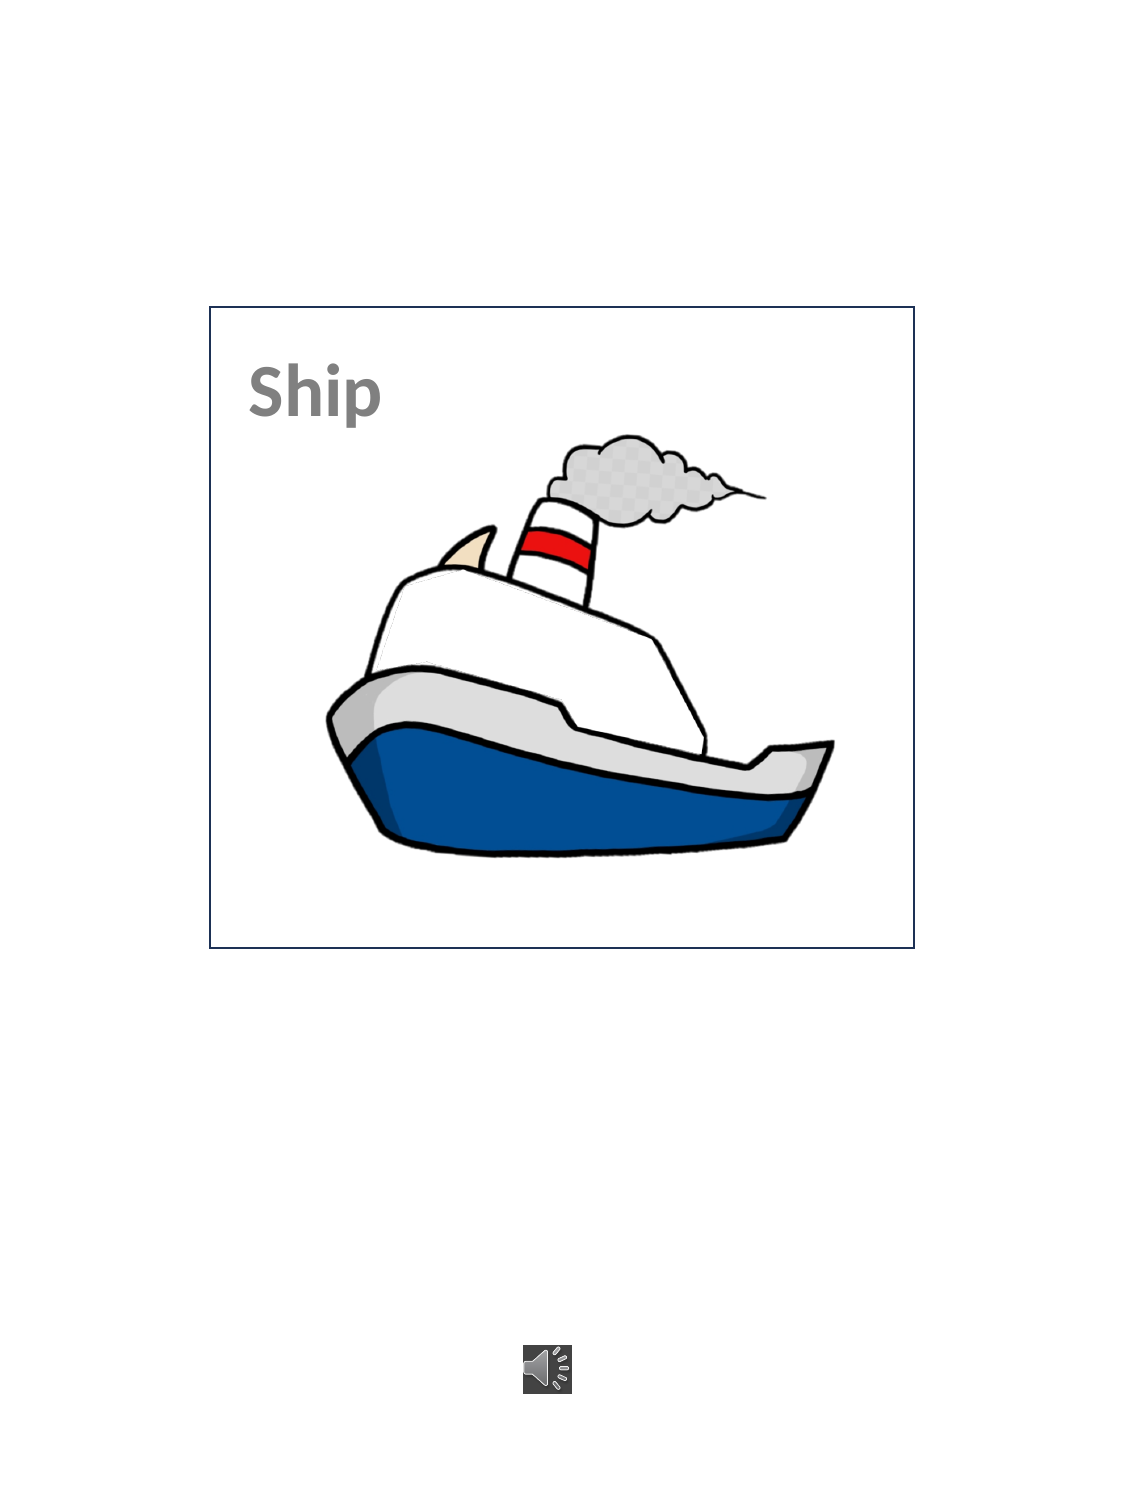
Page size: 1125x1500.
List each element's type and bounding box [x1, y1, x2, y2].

text_box [209, 306, 915, 949]
picture [304, 406, 865, 907]
picture [522, 1344, 573, 1395]
